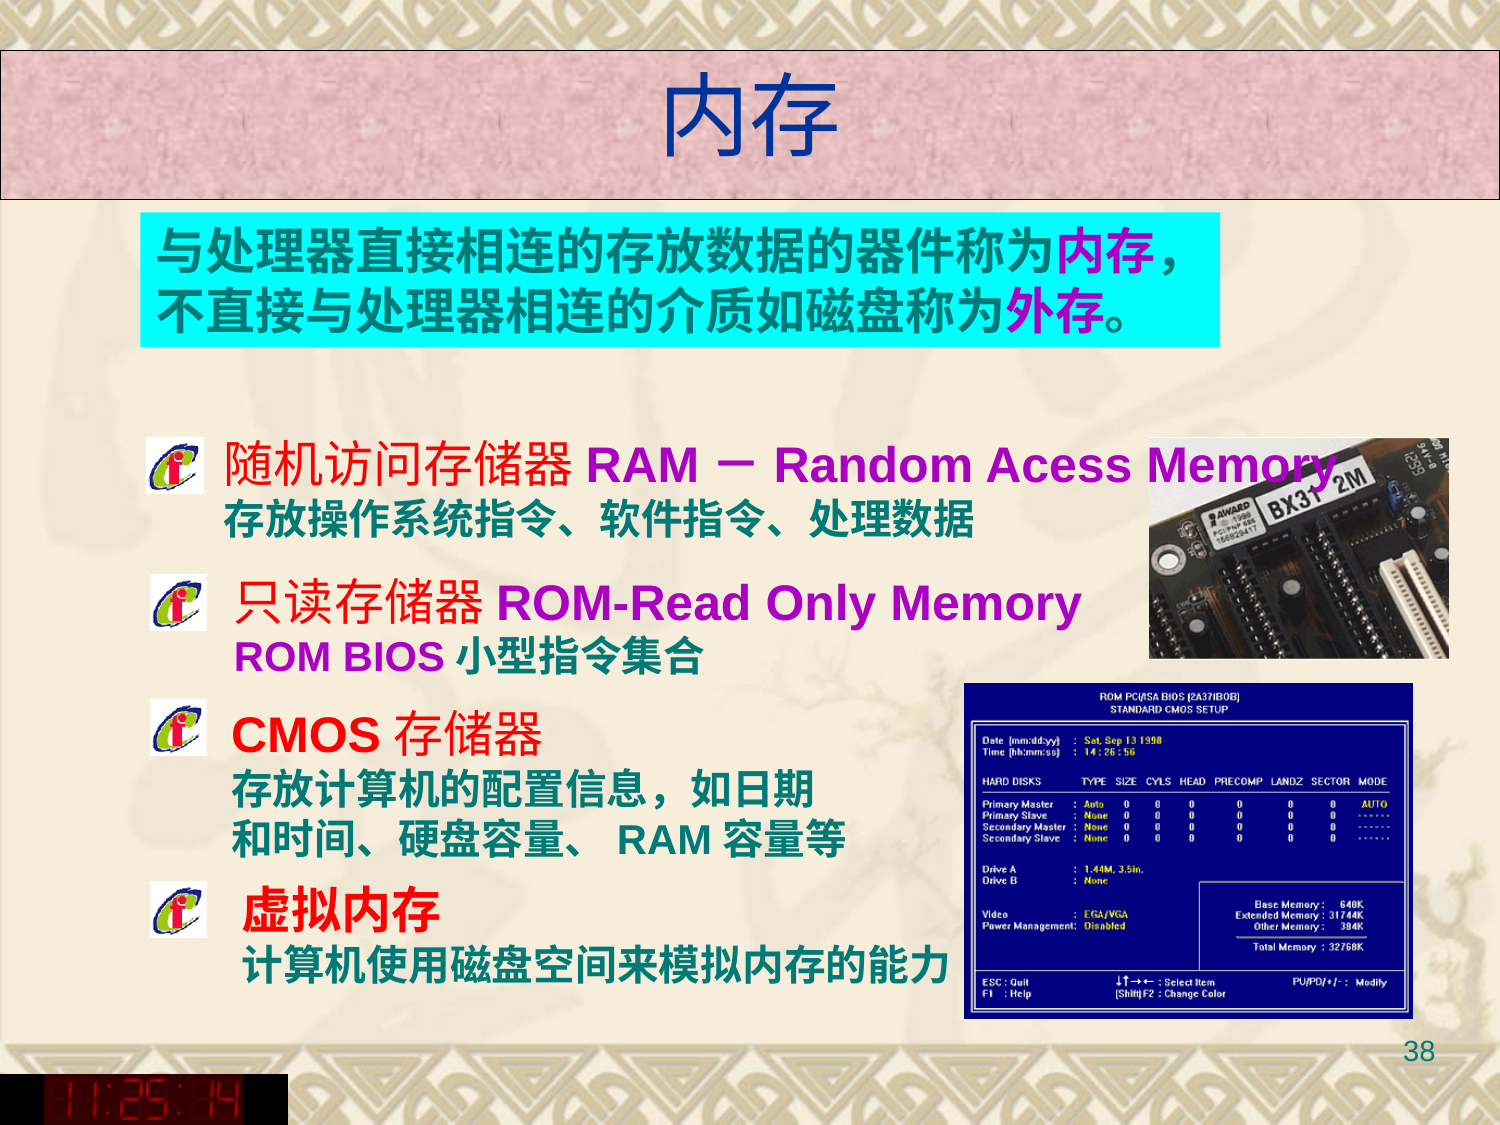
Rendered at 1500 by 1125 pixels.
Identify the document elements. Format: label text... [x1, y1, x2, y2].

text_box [149, 881, 207, 938]
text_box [149, 574, 207, 632]
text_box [964, 683, 1413, 1019]
text_box 只读存储器ROM-Read Only Memory ROM BIOS小型指令集合 [219, 562, 1098, 688]
text_box 虚拟内存 计算机使用磁盘空间来模拟内存的能力 [226, 871, 959, 997]
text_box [1149, 437, 1449, 661]
title 内存 [0, 50, 1500, 200]
text_box CMOS存储器 存放计算机的配置信息，如日期 和时间、硬盘容量、RAM容量等 [216, 695, 863, 871]
slide_number 38 [1074, 1024, 1451, 1103]
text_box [146, 437, 204, 494]
text_box 随机访问存储器RAM－Random Acess Memory 存放操作系统指令、软件指令、处理数据 [208, 425, 1353, 550]
text_box 与处理器直接相连的存放数据的器件称为内存， 不直接与处理器相连的介质如磁盘称为外存。 [140, 212, 1221, 348]
picture [0, 200, 1500, 1125]
picture [0, 0, 1500, 50]
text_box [149, 699, 207, 757]
